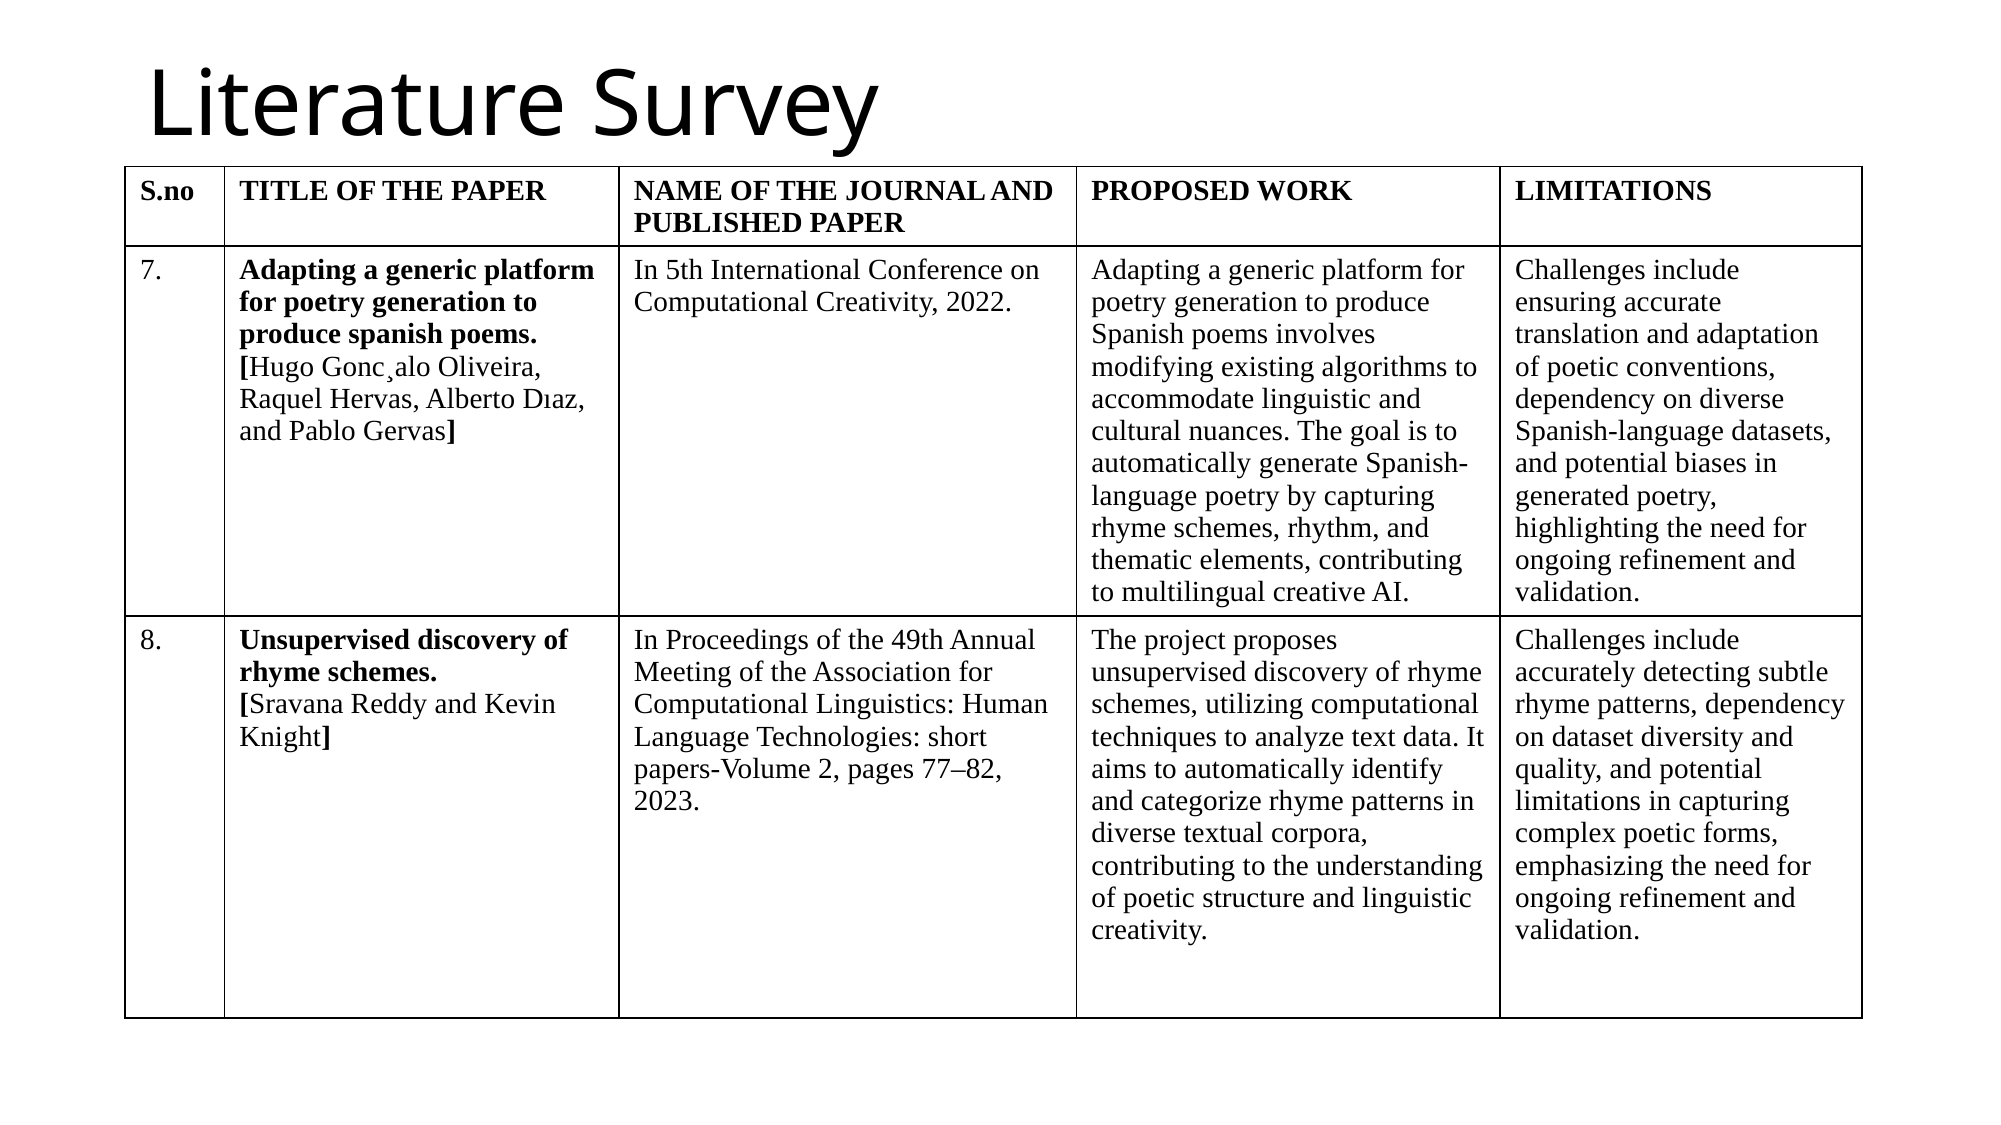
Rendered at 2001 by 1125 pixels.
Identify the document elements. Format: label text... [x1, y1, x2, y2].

table_cell Challenges include ensuring accurate translation and adaptation of poetic conventions, dependency on diverse Spanish-language datasets, and potential biases in generated poetry, highlighting the need for ongoing refinement and validation. [1501, 247, 1861, 615]
table_cell 8. [126, 617, 224, 1017]
table_cell The project proposes unsupervised discovery of rhyme schemes, utilizing computational techniques to analyze text data. It aims to automatically identify and categorize rhyme patterns in diverse textual corpora, contributing to the understanding of poetic structure and linguistic creativity. [1077, 617, 1499, 1017]
table_cell Adapting a generic platform for poetry generation to produce spanish poems.[Hugo Gonc¸alo Oliveira, Raquel Hervas, Alberto Dıaz, and Pablo Gervas] [225, 247, 618, 615]
table_cell In 5th International Conference on Computational Creativity, 2022. [620, 247, 1076, 615]
title Literature Survey [131, 44, 1857, 166]
table_cell Challenges include accurately detecting subtle rhyme patterns, dependency on dataset diversity and quality, and potential limitations in capturing complex poetic forms, emphasizing the need for ongoing refinement and validation. [1501, 617, 1861, 1017]
table_header NAME OF THE JOURNAL AND PUBLISHED PAPER [620, 167, 1076, 245]
table_header S.no [126, 167, 224, 245]
table_header PROPOSED WORK [1077, 167, 1499, 245]
table_cell Unsupervised discovery of rhyme schemes. [Sravana Reddy and Kevin Knight] [225, 617, 618, 1017]
table_cell Adapting a generic platform for poetry generation to produce Spanish poems involves modifying existing algorithms to accommodate linguistic and cultural nuances. The goal is to automatically generate Spanish-language poetry by capturing rhyme schemes, rhythm, and thematic elements, contributing to multilingual creative AI. [1077, 247, 1499, 615]
table_header TITLE OF THE PAPER [225, 167, 618, 245]
table_header LIMITATIONS [1501, 167, 1861, 245]
table_cell 7. [126, 247, 224, 615]
table_cell In Proceedings of the 49th Annual Meeting of the Association for Computational Linguistics: Human Language Technologies: short papers-Volume 2, pages 77–82, 2023. [620, 617, 1076, 1017]
